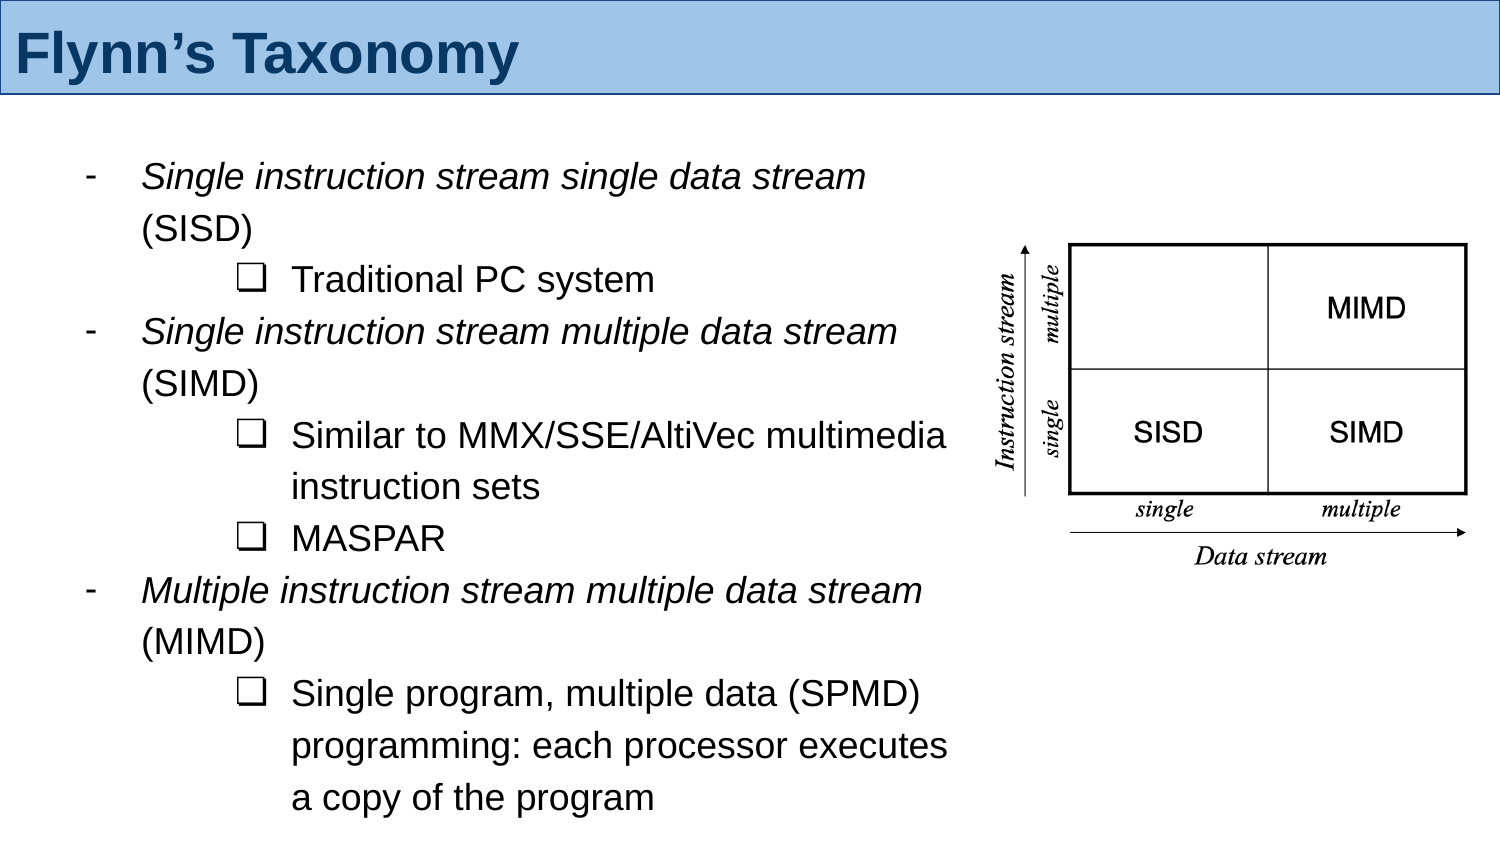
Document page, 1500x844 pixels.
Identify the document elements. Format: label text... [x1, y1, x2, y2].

list Single instruction stream single data stream (SISD) Traditional PC system Single instruction stream multiple data stream (SIMD) Similar to MMX/SSE/AltiVec multimedia instruction sets MASPAR Multiple instruction stream multiple data stream (MIMD) Single program, multiple data (SPMD) programming: each processor executes a copy of the program [51, 130, 968, 812]
title Flynn’s Taxonomy [0, 0, 1500, 94]
picture [982, 226, 1487, 580]
